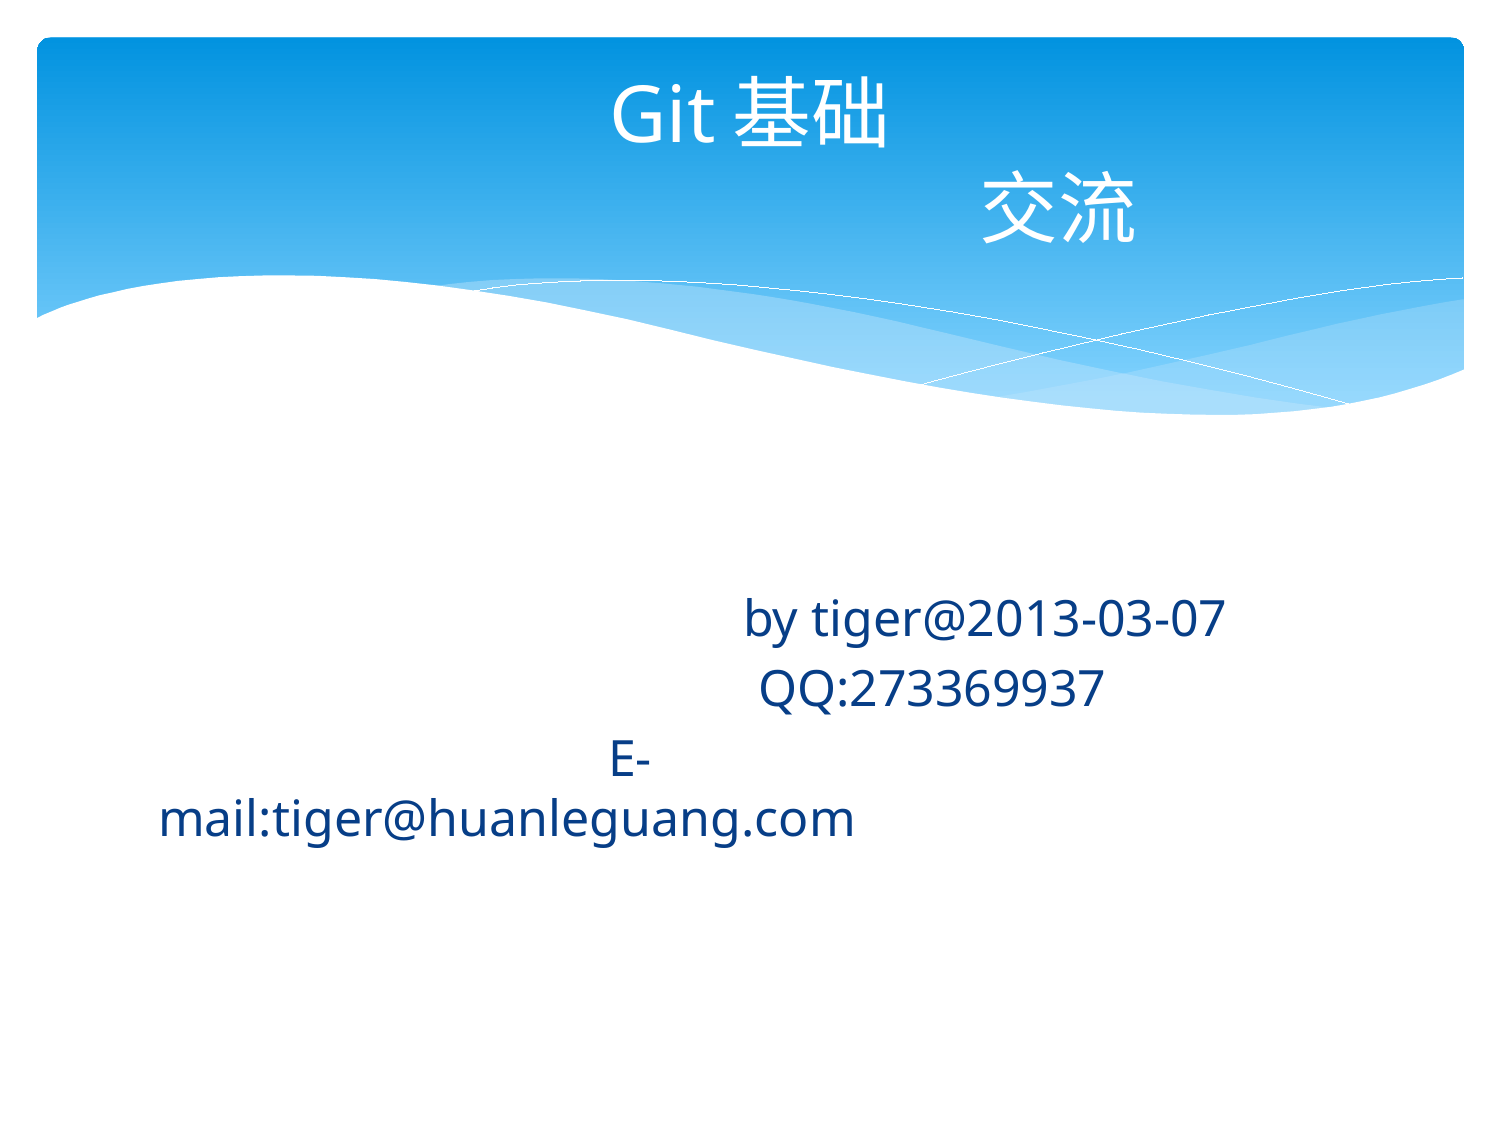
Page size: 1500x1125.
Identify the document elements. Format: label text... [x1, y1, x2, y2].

title Git基础 交流 [75, 55, 1425, 261]
list by tiger@2013-03-07 QQ:273369937 E-mail:tiger@huanleguang.com [143, 438, 1359, 1005]
